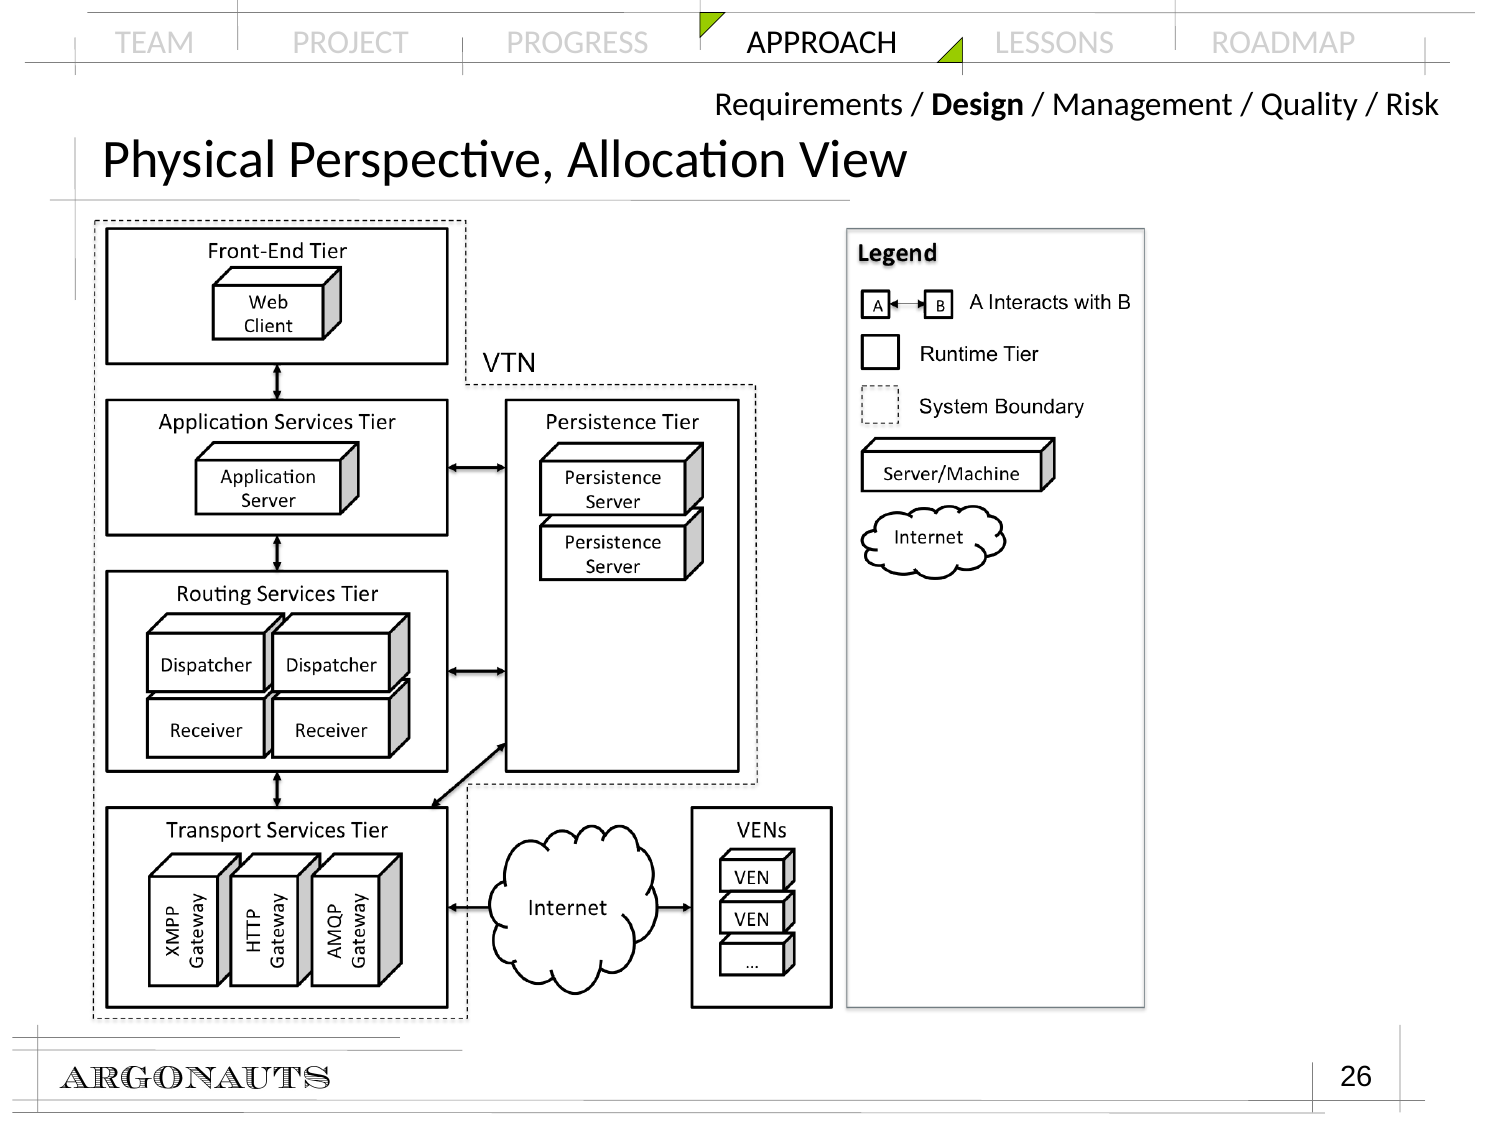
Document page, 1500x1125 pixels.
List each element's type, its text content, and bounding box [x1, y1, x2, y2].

slide_number 26 [1074, 1050, 1388, 1125]
picture [87, 216, 1151, 1026]
text_box Requirements / Design / Management / Quality / Risk [699, 74, 1463, 130]
title Physical Perspective, Allocation View [87, 112, 1413, 200]
picture [50, 1055, 350, 1099]
